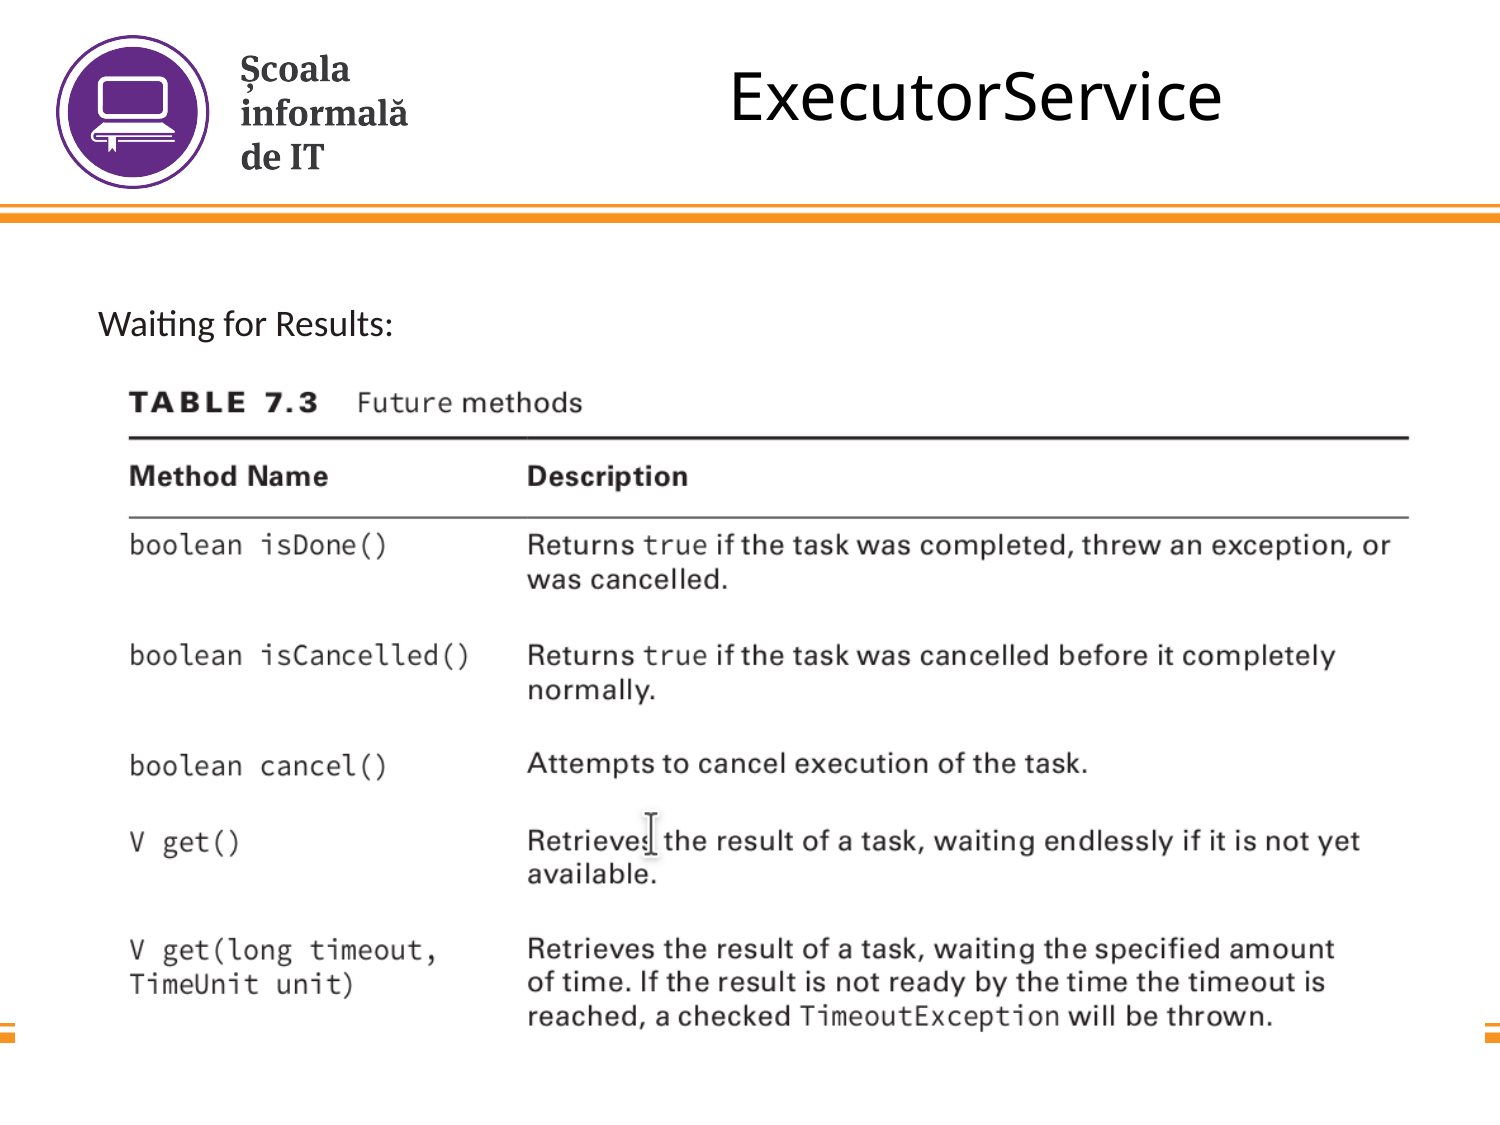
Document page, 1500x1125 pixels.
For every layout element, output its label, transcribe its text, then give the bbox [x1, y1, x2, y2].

picture [0, 373, 1500, 1060]
picture [56, 35, 408, 189]
text_box ExecutorService [505, 45, 1449, 143]
picture [0, 204, 1500, 223]
text_box Waiting for Results: [74, 291, 1449, 372]
